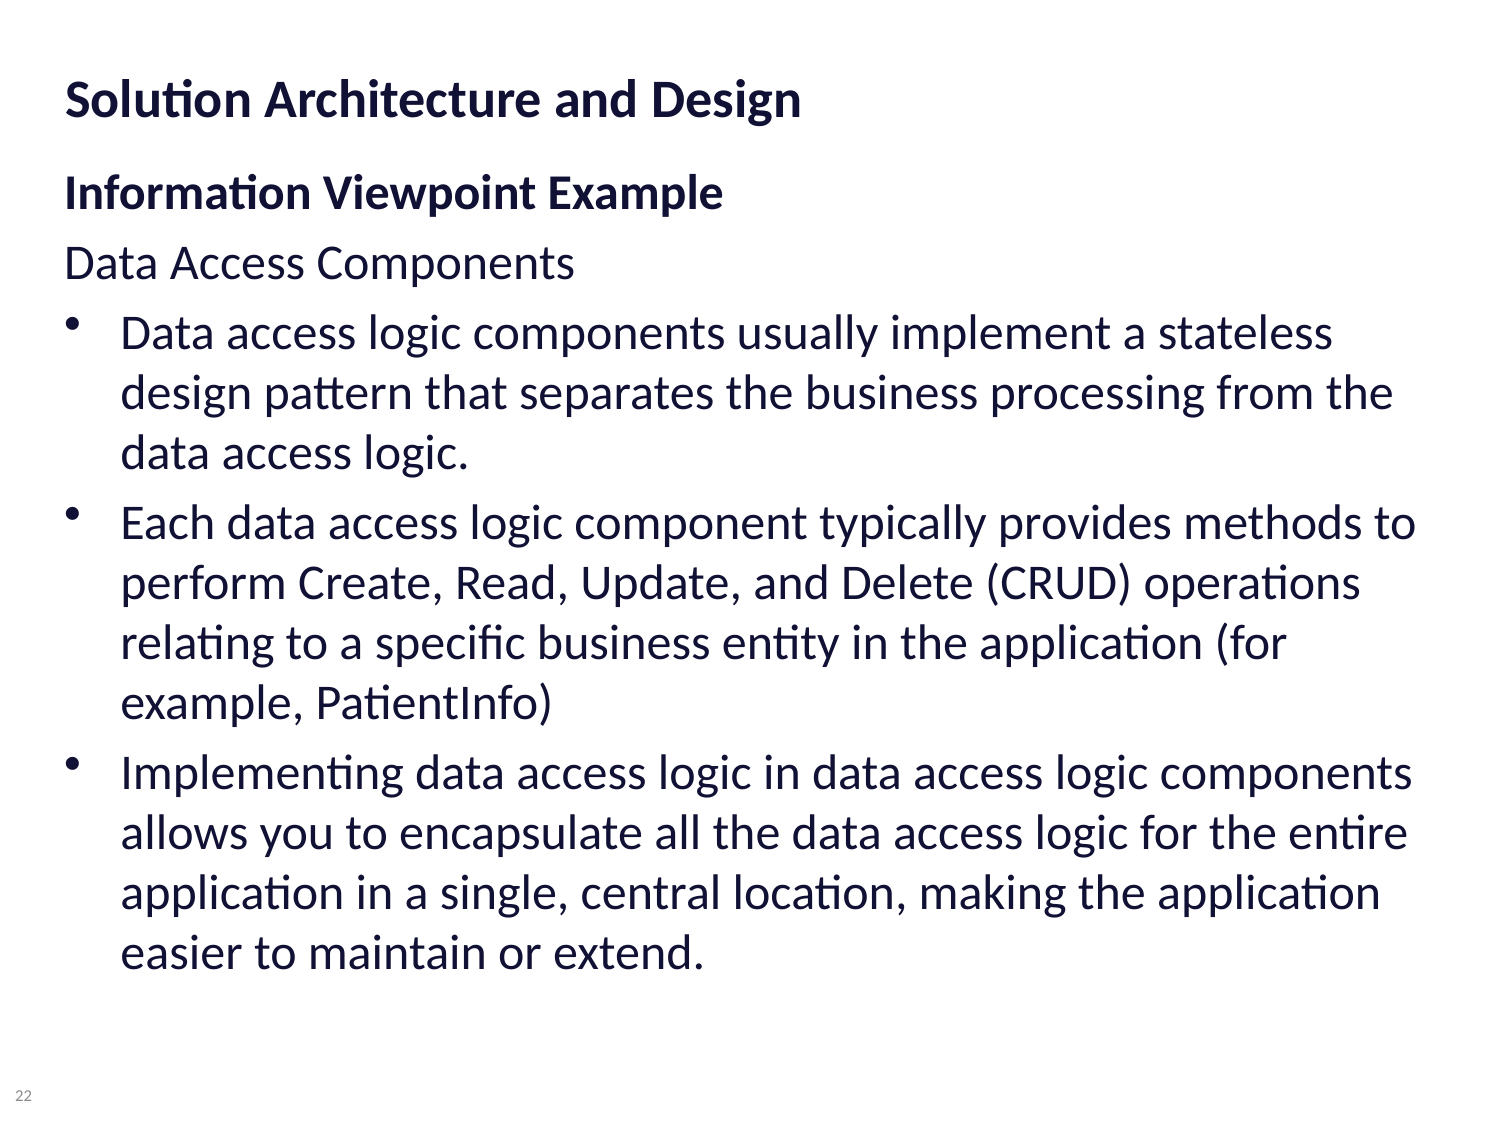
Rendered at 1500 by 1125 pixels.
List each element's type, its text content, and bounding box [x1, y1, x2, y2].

list Information Viewpoint Example Data Access Components Data access logic components usually implement a stateless design pattern that separates the business processing from the data access logic. Each data access logic component typically provides methods to perform Create, Read, Update, and Delete (CRUD) operations relating to a specific business entity in the application (for example, PatientInfo) Implementing data access logic in data access logic components allows you to encapsulate all the data access logic for the entire application in a single, central location, making the application easier to maintain or extend. [48, 151, 1454, 987]
title Solution Architecture and Design [49, 24, 1454, 151]
slide_number 22 [0, 1065, 58, 1125]
